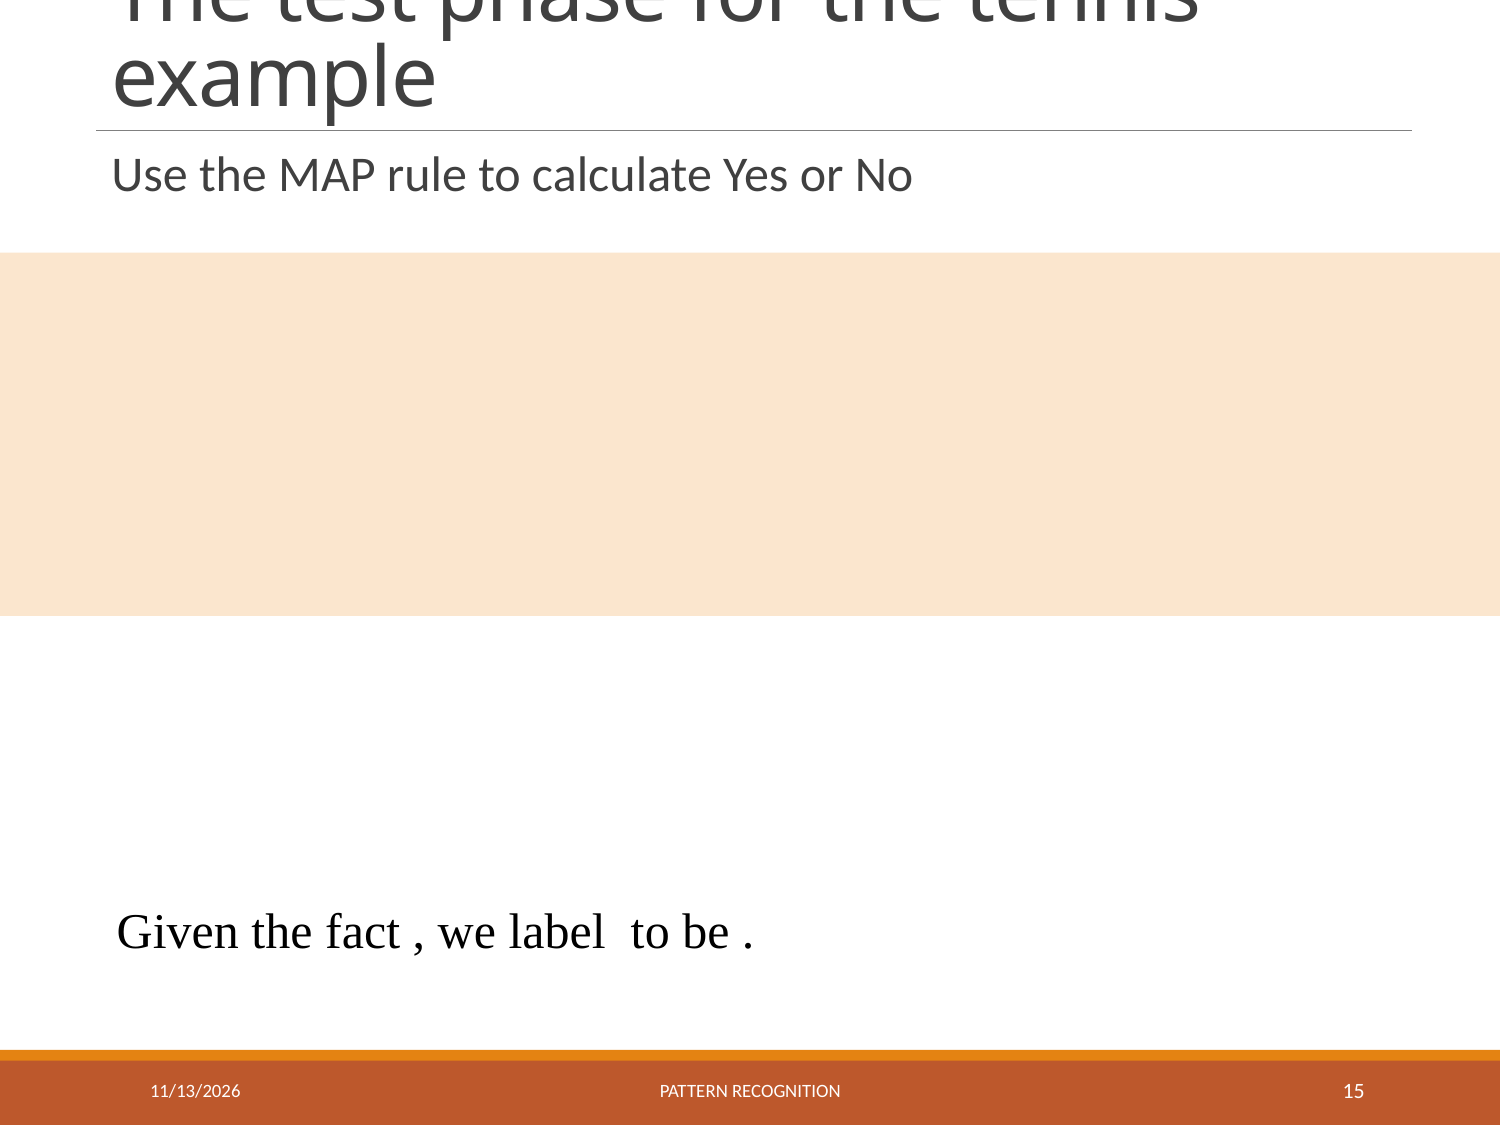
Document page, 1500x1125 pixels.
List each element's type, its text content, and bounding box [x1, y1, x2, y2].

footer Pattern recognition [453, 1059, 1047, 1120]
list Use the MAP rule to calculate Yes or No [96, 616, 1413, 1034]
slide_number 15 [1218, 1059, 1380, 1120]
list Use the MAP rule to calculate Yes or No [96, 140, 1413, 252]
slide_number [135, 1059, 440, 1120]
title The test phase for the tennis example [96, 19, 1413, 131]
